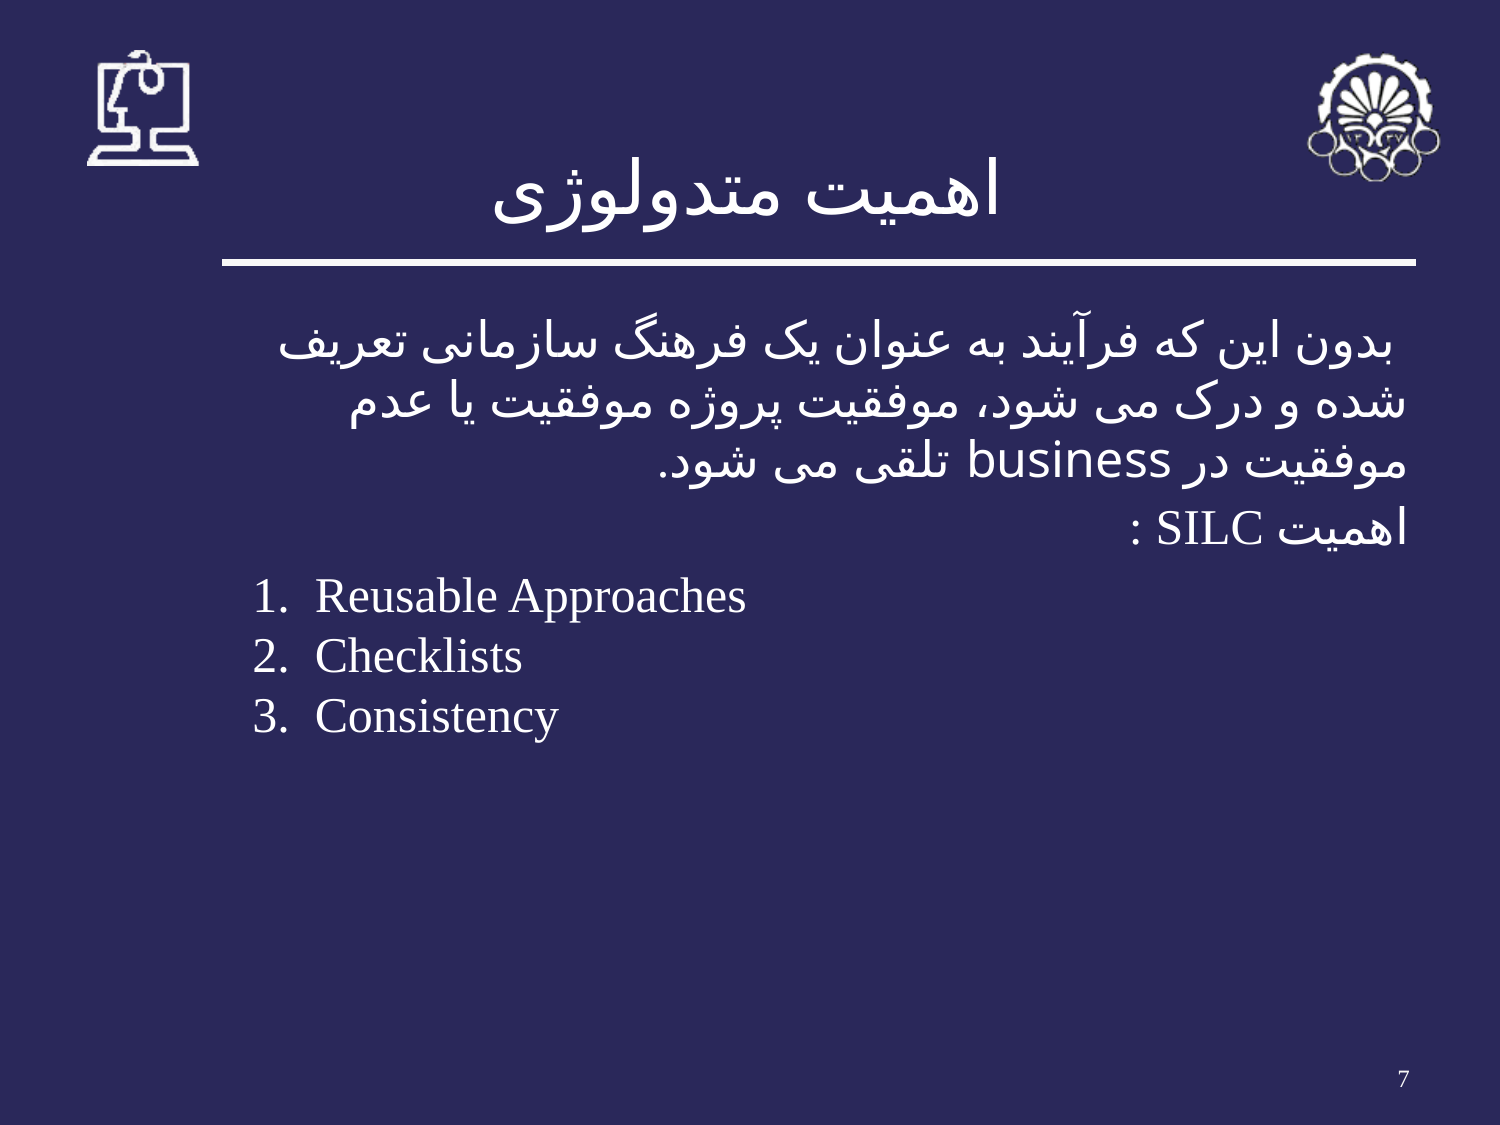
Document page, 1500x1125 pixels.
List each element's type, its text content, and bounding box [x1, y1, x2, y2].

list بدون این که فرآیند به عنوان یک فرهنگ سازمانی تعریف شده و درک می شود، موفقیت پروژه موفقیت یا عدم موفقیت در business تلقی می شود. اهمیت SILC : Reusable Approaches Checklists Consistency [224, 299, 1425, 975]
picture [1298, 50, 1450, 188]
title اهمیت متدولوژی [224, 49, 1270, 237]
picture [87, 50, 218, 166]
slide_number ‹#› [1074, 1025, 1425, 1100]
